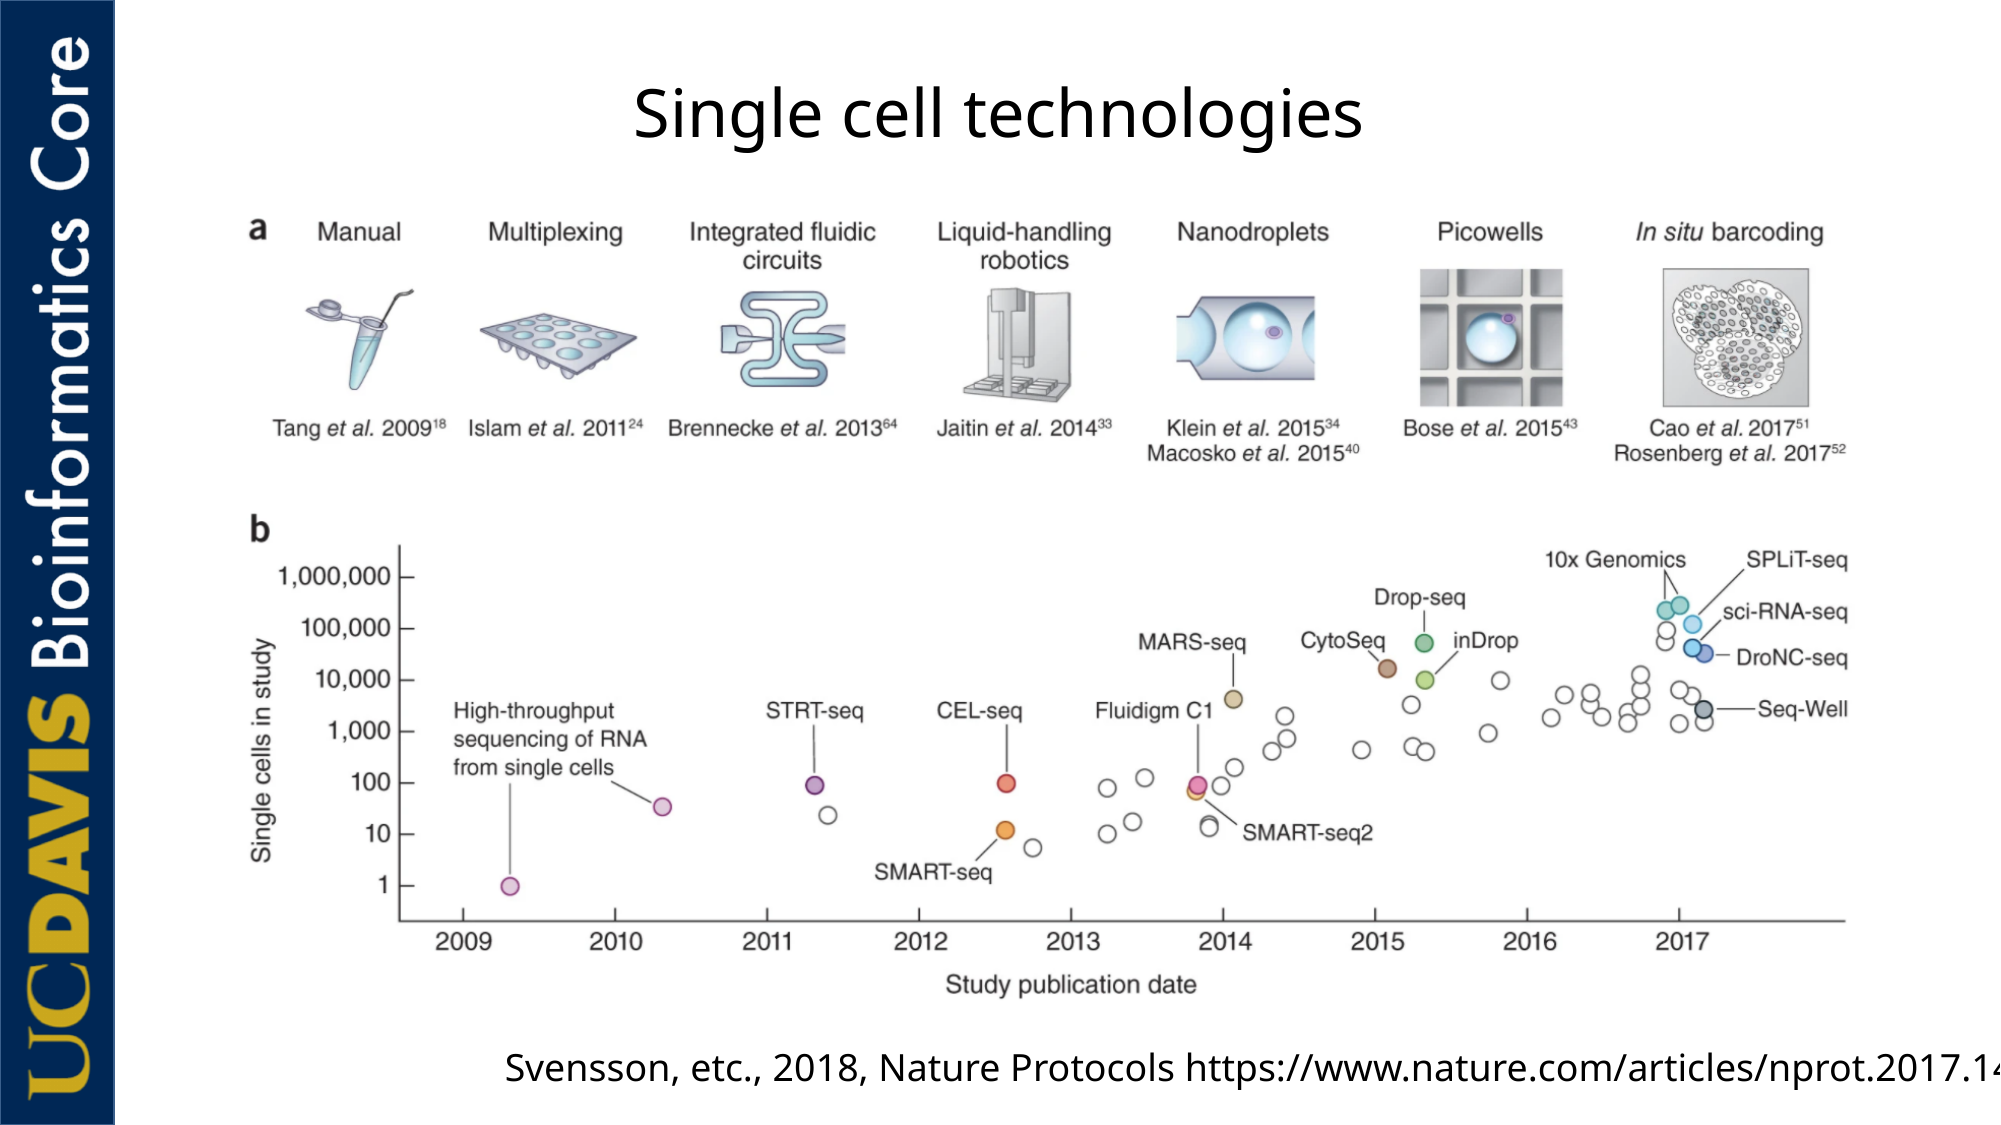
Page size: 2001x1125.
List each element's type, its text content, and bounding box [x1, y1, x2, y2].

picture [8, 0, 112, 1121]
text_box Svensson, etc., 2018, Nature Protocols https://www.nature.com/articles/nprot.2017.149 [489, 1036, 2000, 1097]
title Single cell technologies [137, 56, 1863, 175]
picture [225, 203, 1863, 1008]
